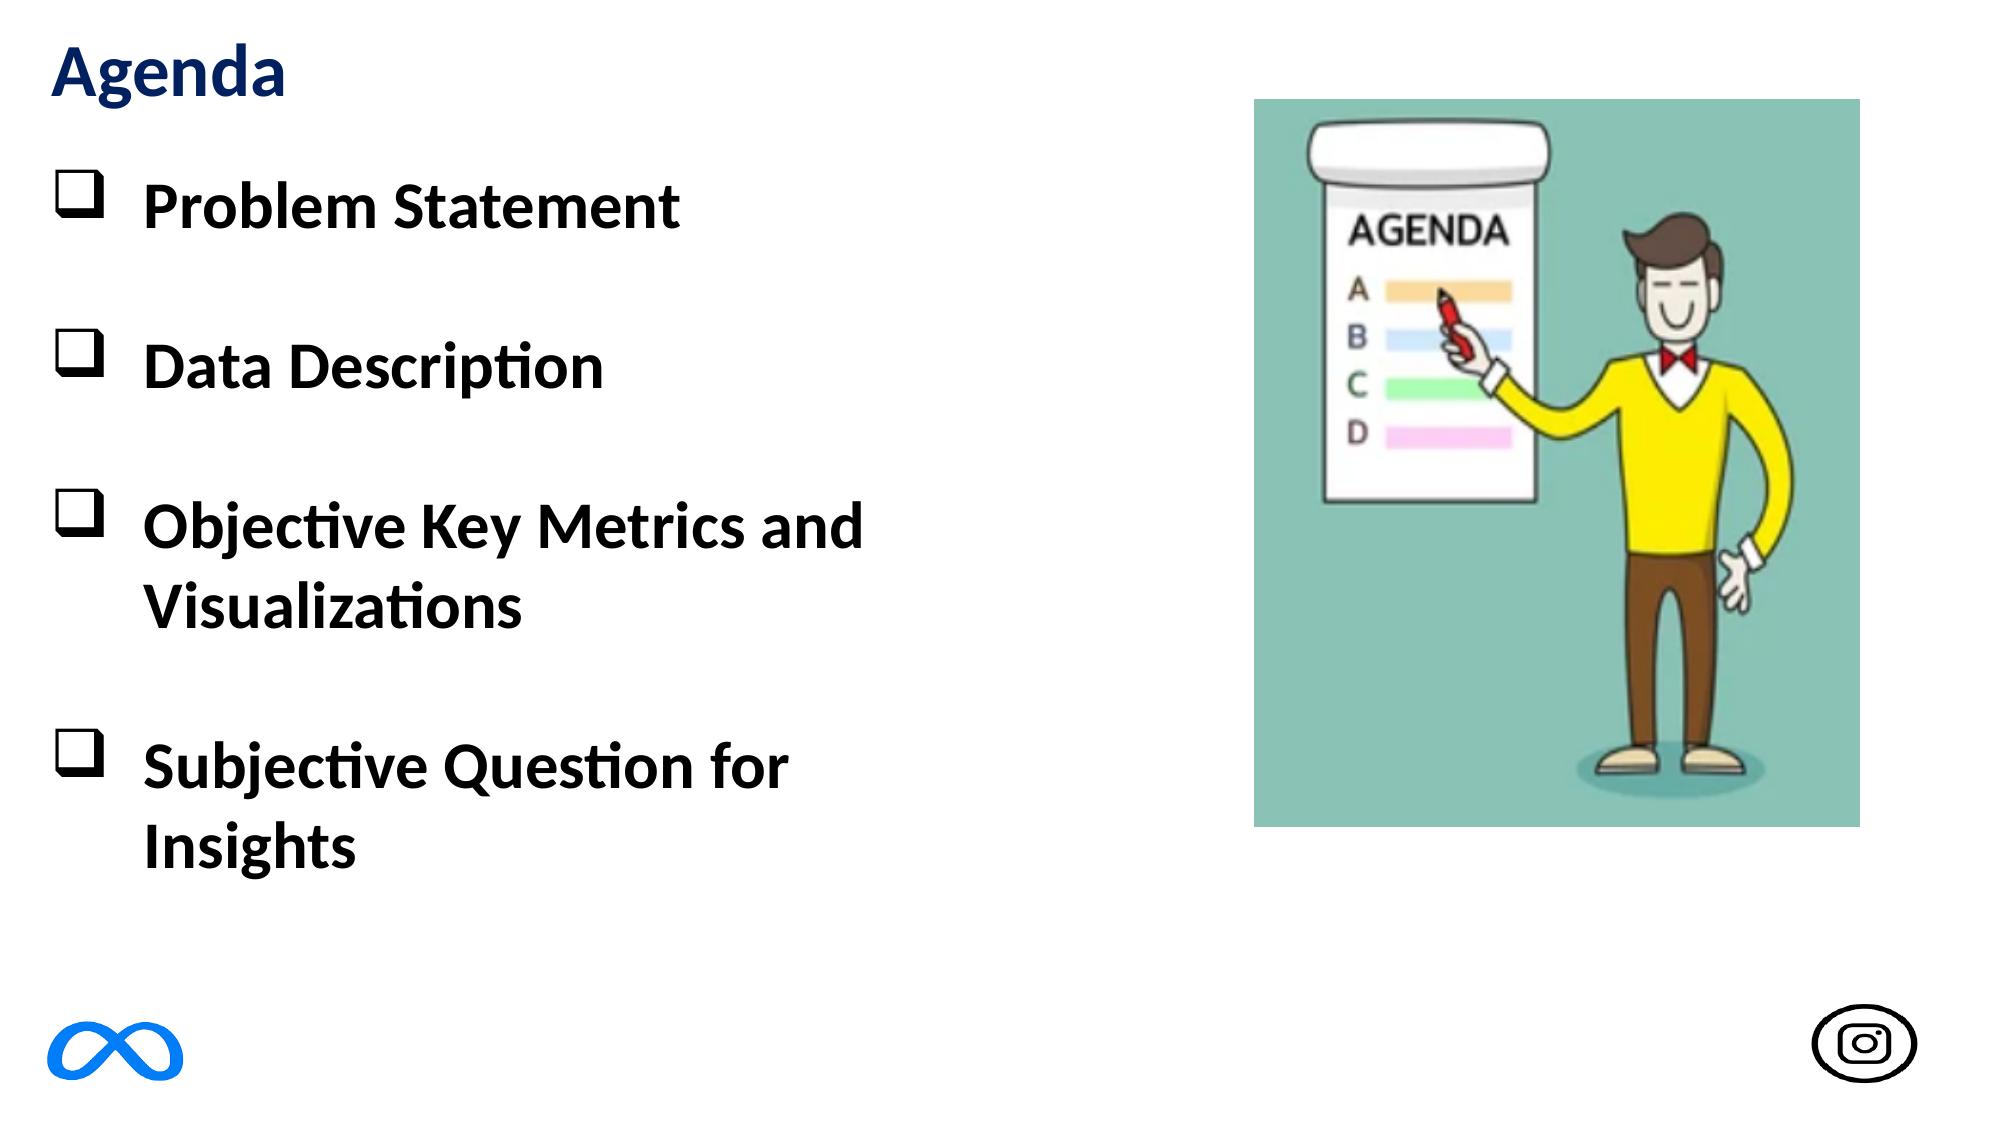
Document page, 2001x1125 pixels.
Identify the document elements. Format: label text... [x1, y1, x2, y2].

text_box Problem Statement Data Description Objective Key Metrics and Visualizations Subjective Question for Insights [35, 154, 944, 890]
text_box Agenda [37, 13, 805, 119]
picture [0, 977, 226, 1125]
picture [1751, 953, 1979, 1125]
picture [1254, 99, 1860, 827]
